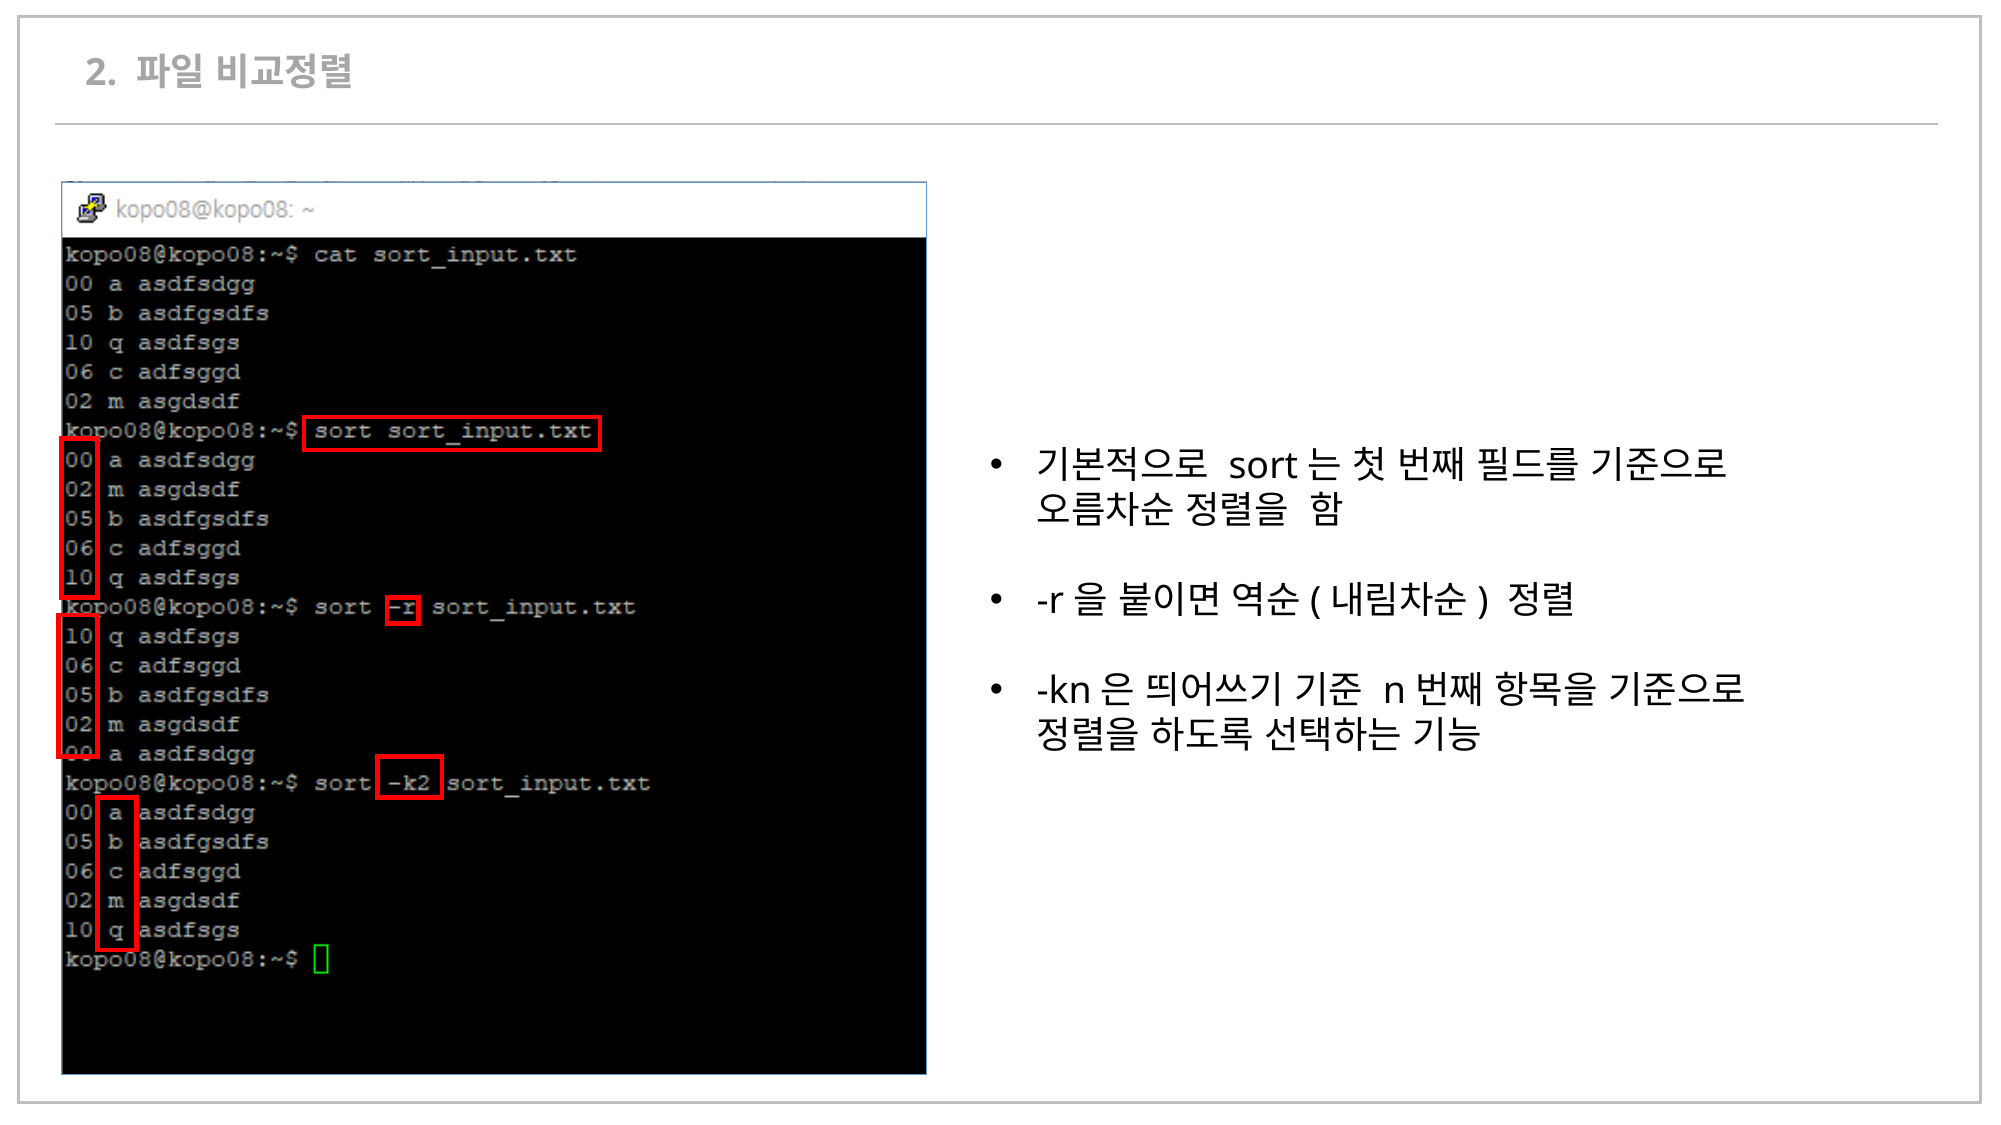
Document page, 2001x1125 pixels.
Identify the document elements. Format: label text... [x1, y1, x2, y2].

text_box 2. 파일 비교정렬 [70, 41, 369, 101]
picture [61, 181, 927, 1075]
text_box 기본적으로 sort는 첫 번째 필드를 기준으로 오름차순 정렬을 함 -r을 붙이면 역순(내림차순) 정렬 -kn은 띄어쓰기 기준 n번째 항목을 기준으로 정렬을 하도록 선택하는 기능 [974, 433, 1798, 764]
text_box [57, 614, 61, 758]
